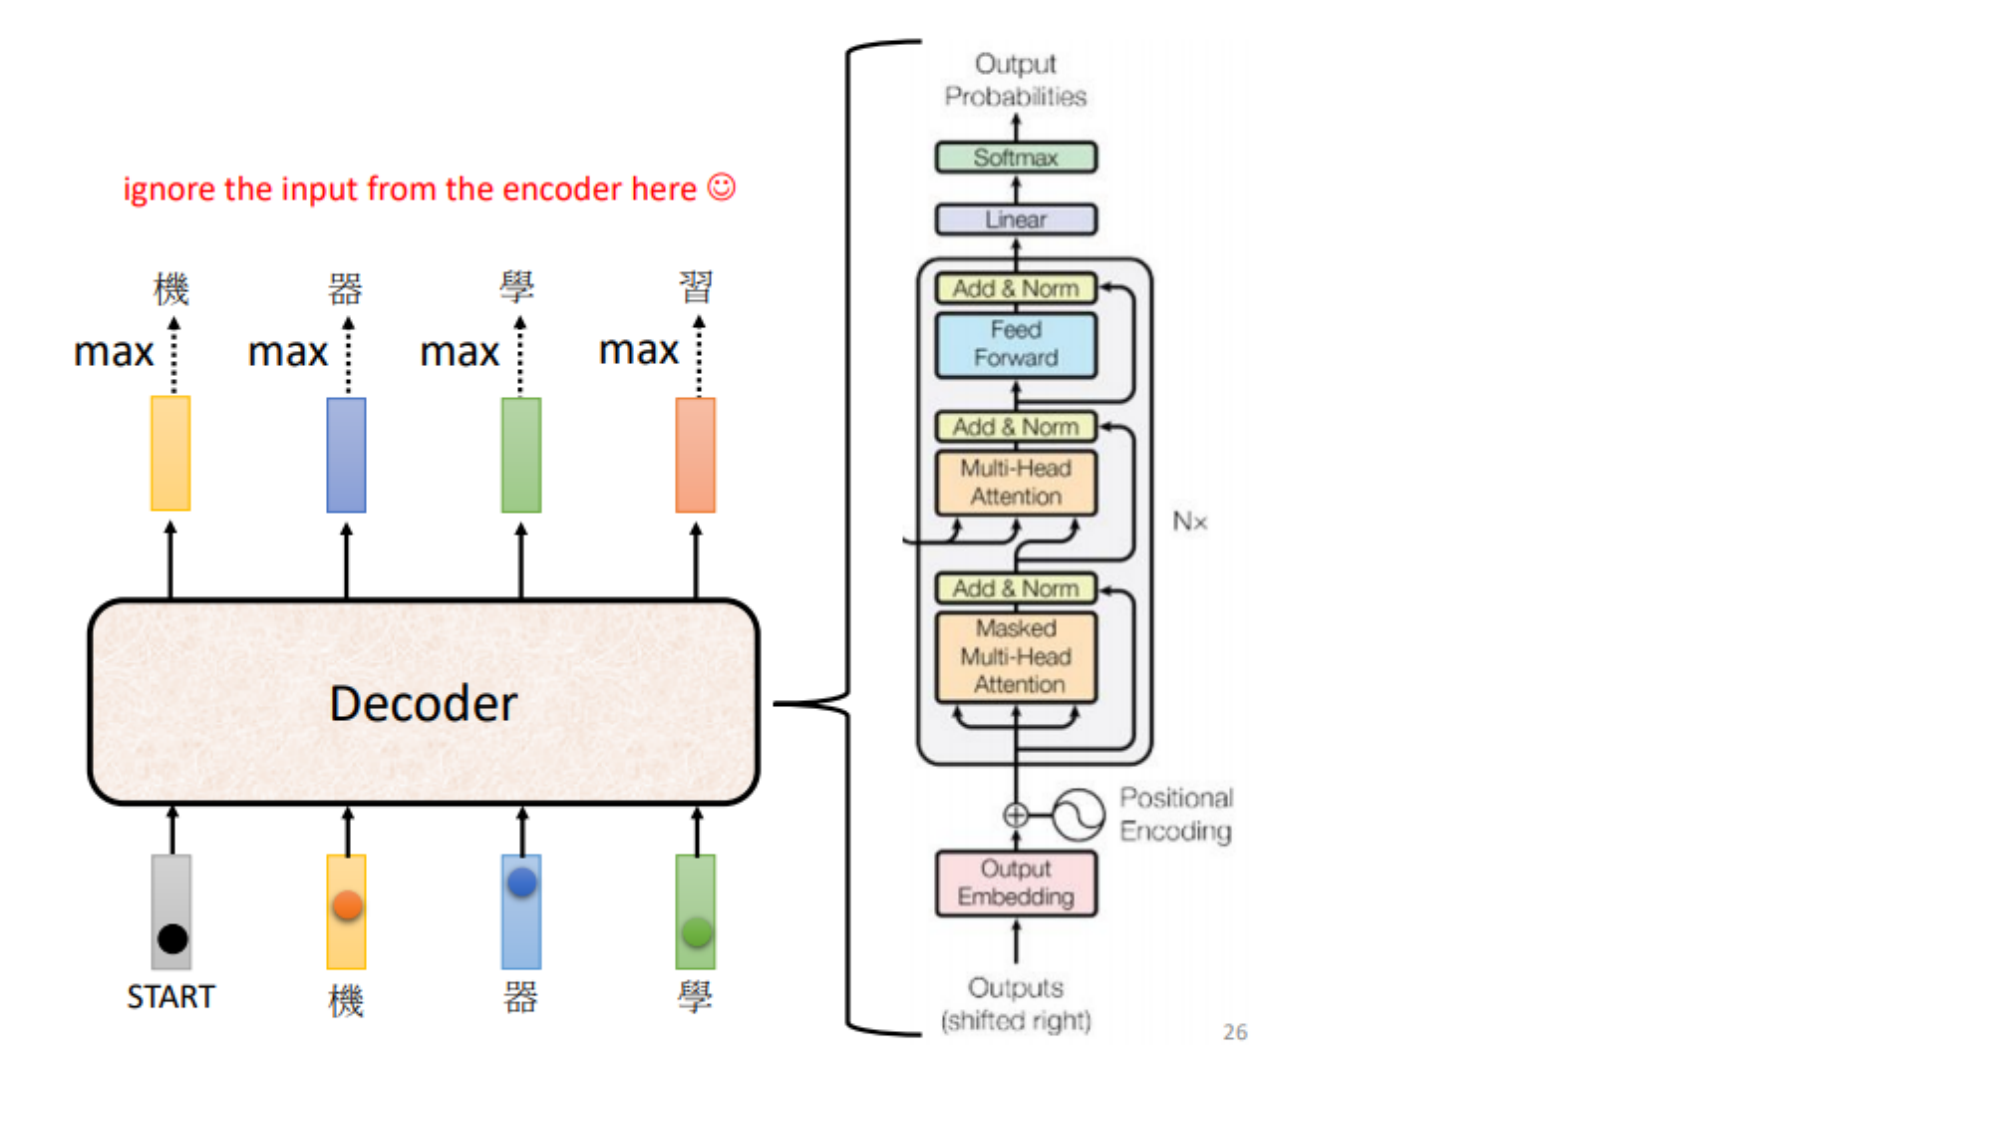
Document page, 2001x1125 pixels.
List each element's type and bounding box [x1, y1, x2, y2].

picture [0, 19, 1264, 1076]
